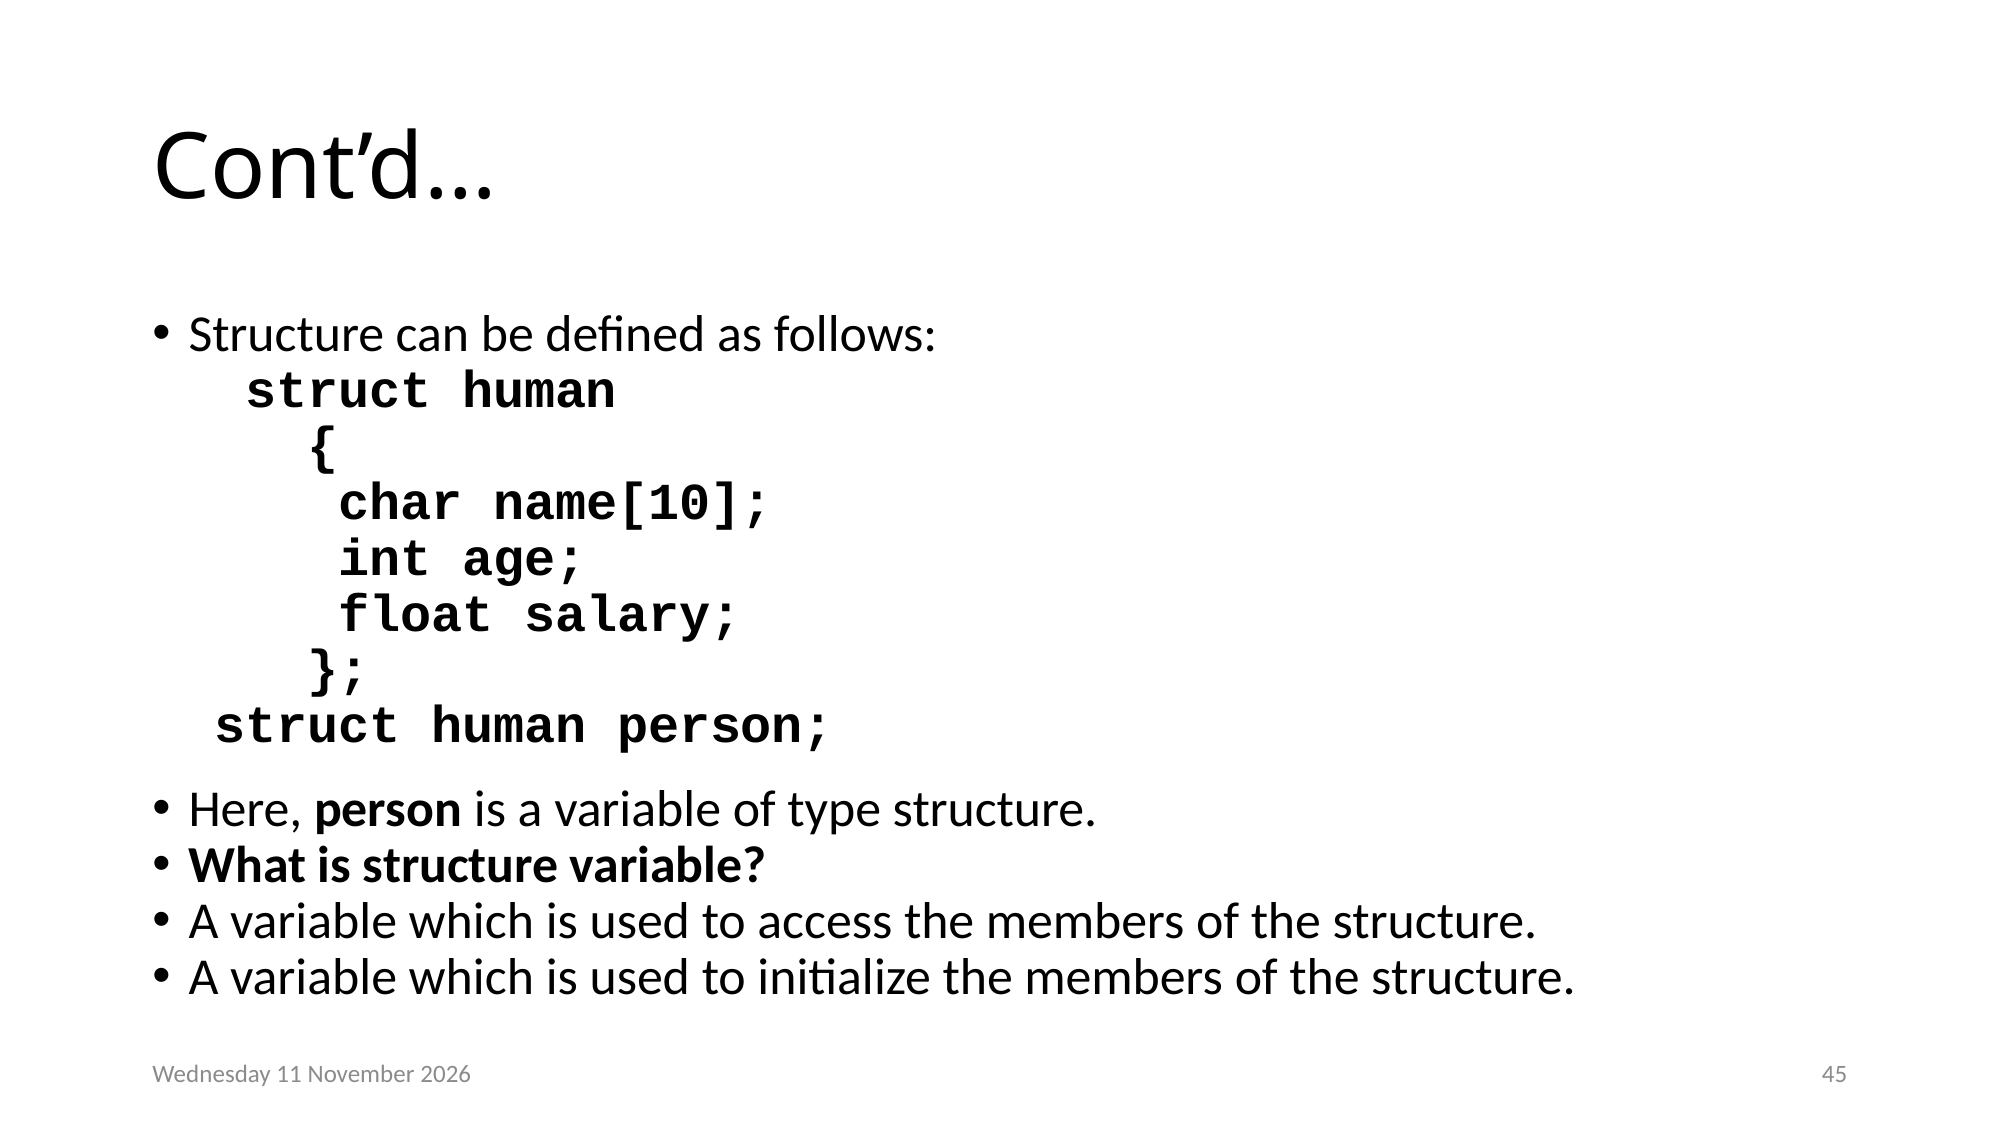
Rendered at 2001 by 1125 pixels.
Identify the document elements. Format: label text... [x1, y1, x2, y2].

list Structure can be defined as follows: struct human { char name[10]; int age; float salary; }; struct human person; Here, person is a variable of type structure. What is structure variable? A variable which is used to access the members of the structure. A variable which is used to initialize the members of the structure. [137, 299, 1863, 1014]
slide_number 45 [1412, 1042, 1863, 1103]
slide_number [137, 1042, 588, 1103]
title Cont’d… [137, 59, 1863, 278]
